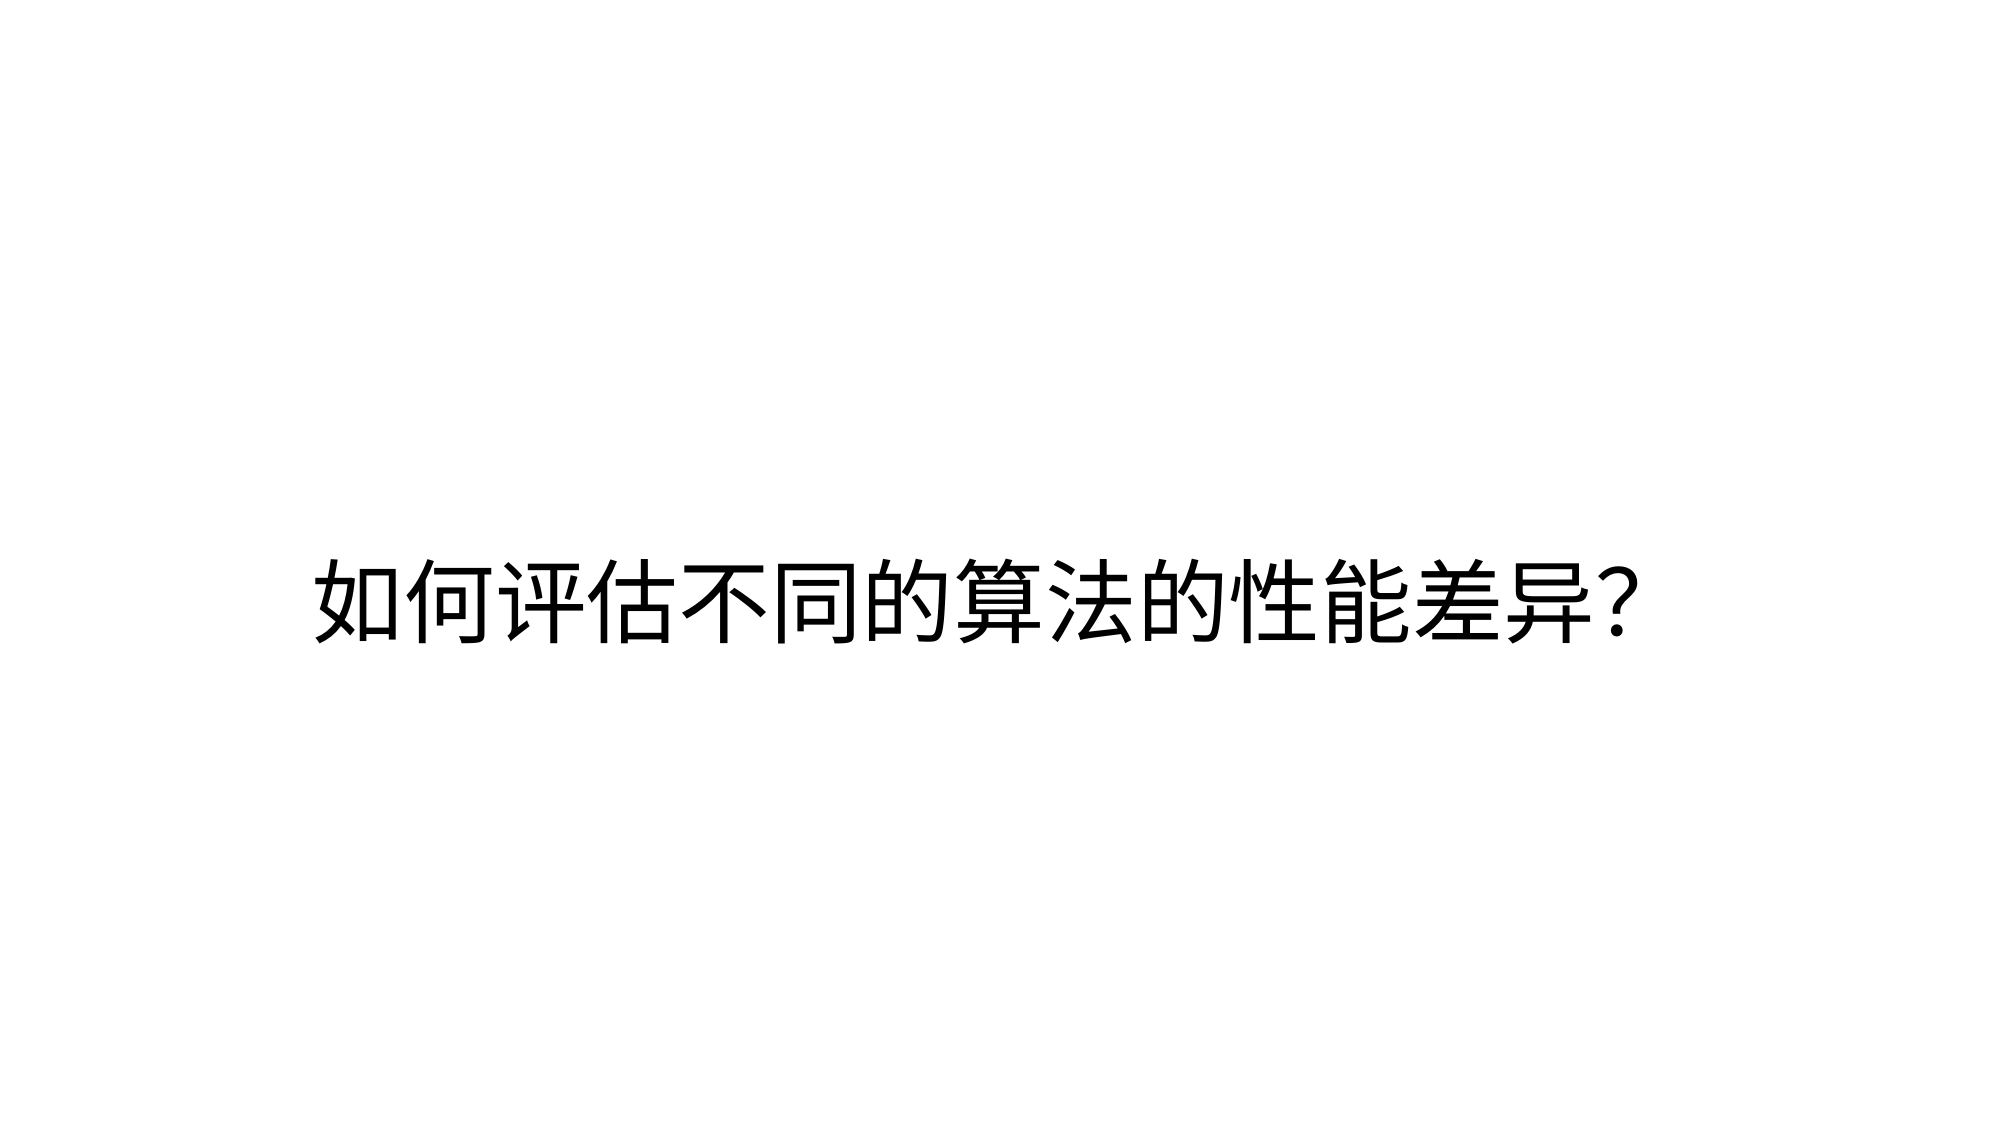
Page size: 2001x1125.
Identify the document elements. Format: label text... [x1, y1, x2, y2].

list 如何评估不同的算法的性能差异？ [137, 299, 1863, 1014]
